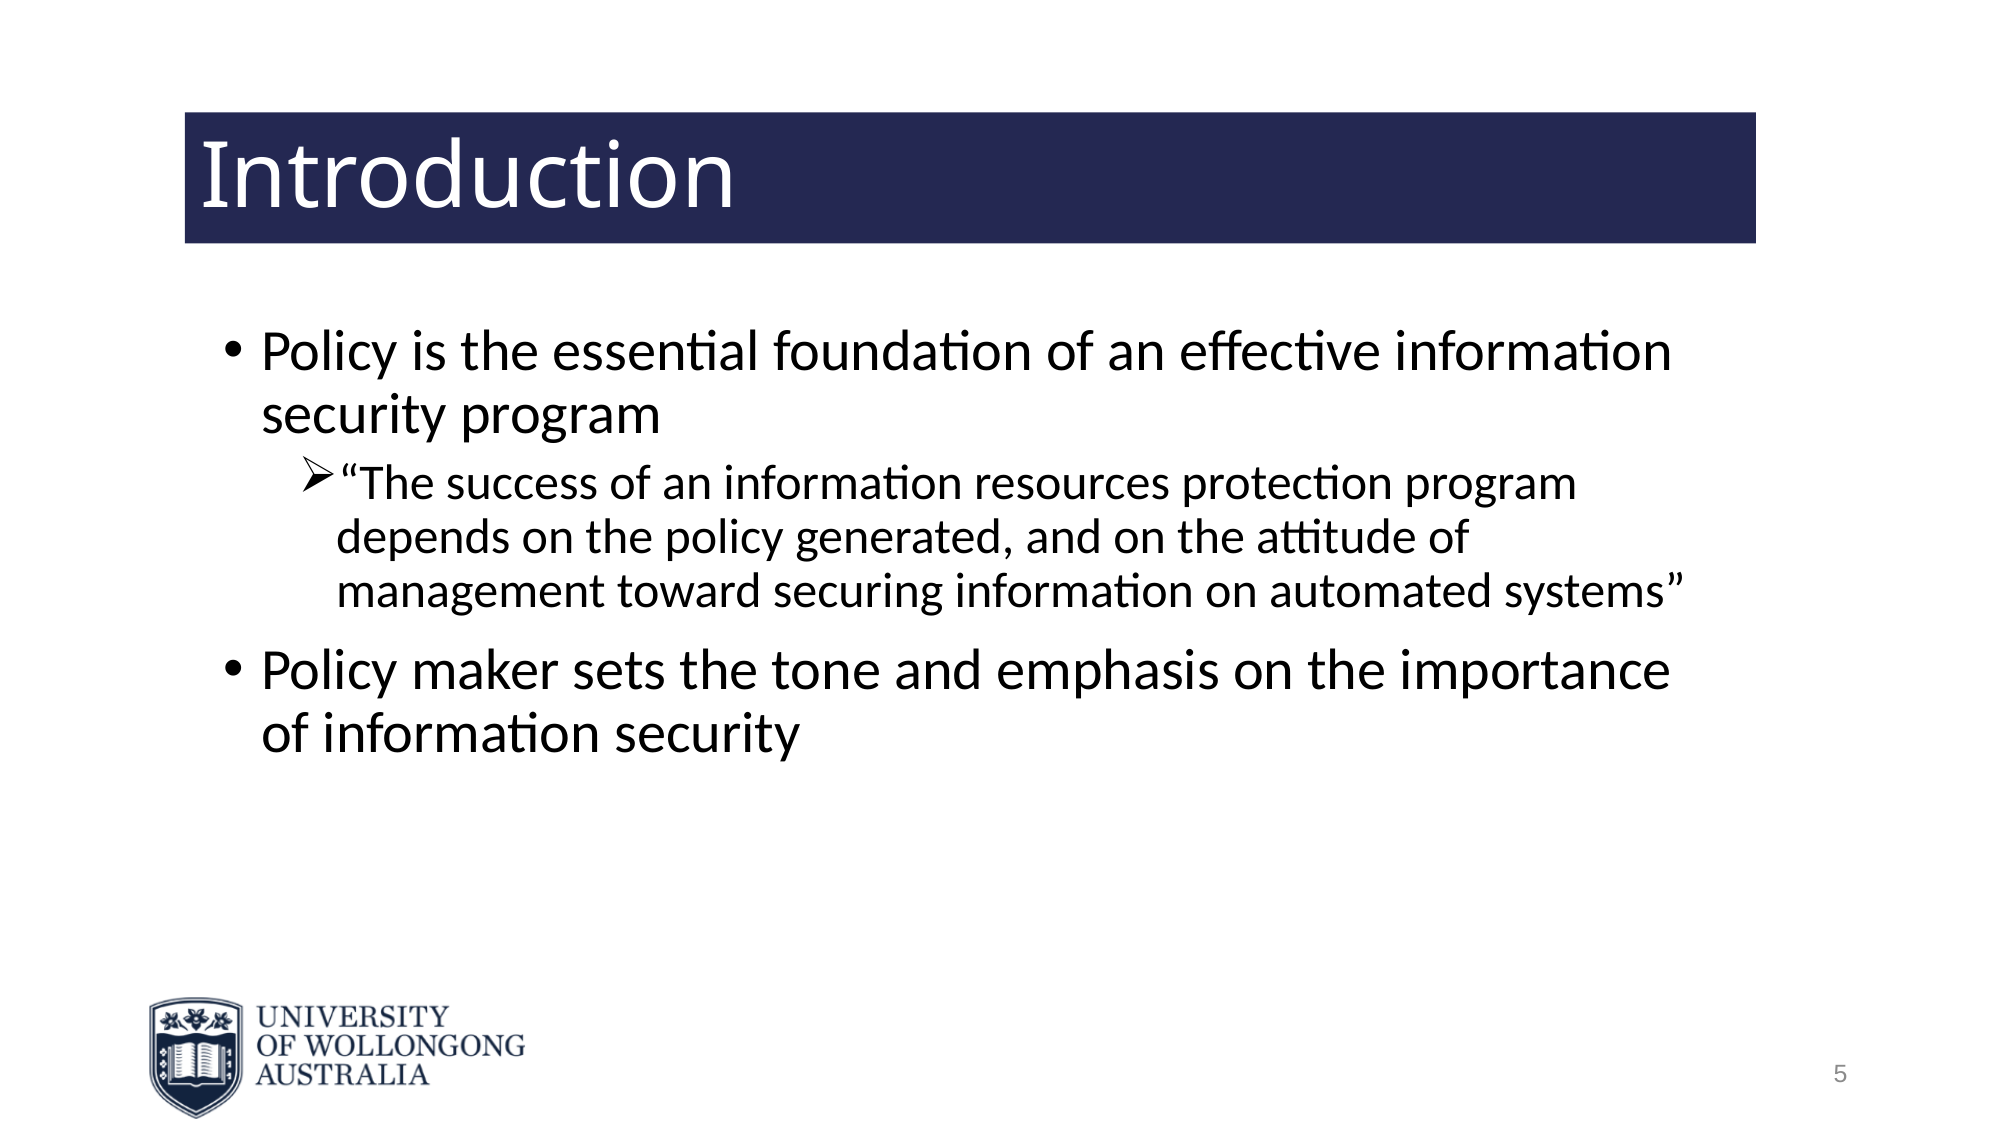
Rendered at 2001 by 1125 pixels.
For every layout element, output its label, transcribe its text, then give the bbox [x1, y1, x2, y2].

slide_number 5 [1412, 1042, 1863, 1103]
list Policy is the essential foundation of an effective information security program “The success of an information resources protection program depends on the policy generated, and on the attitude of management toward securing information on automated systems” Policy maker sets the tone and emphasis on the importance of information security [208, 312, 1709, 988]
picture [137, 987, 548, 1125]
title Introduction [184, 112, 1756, 244]
